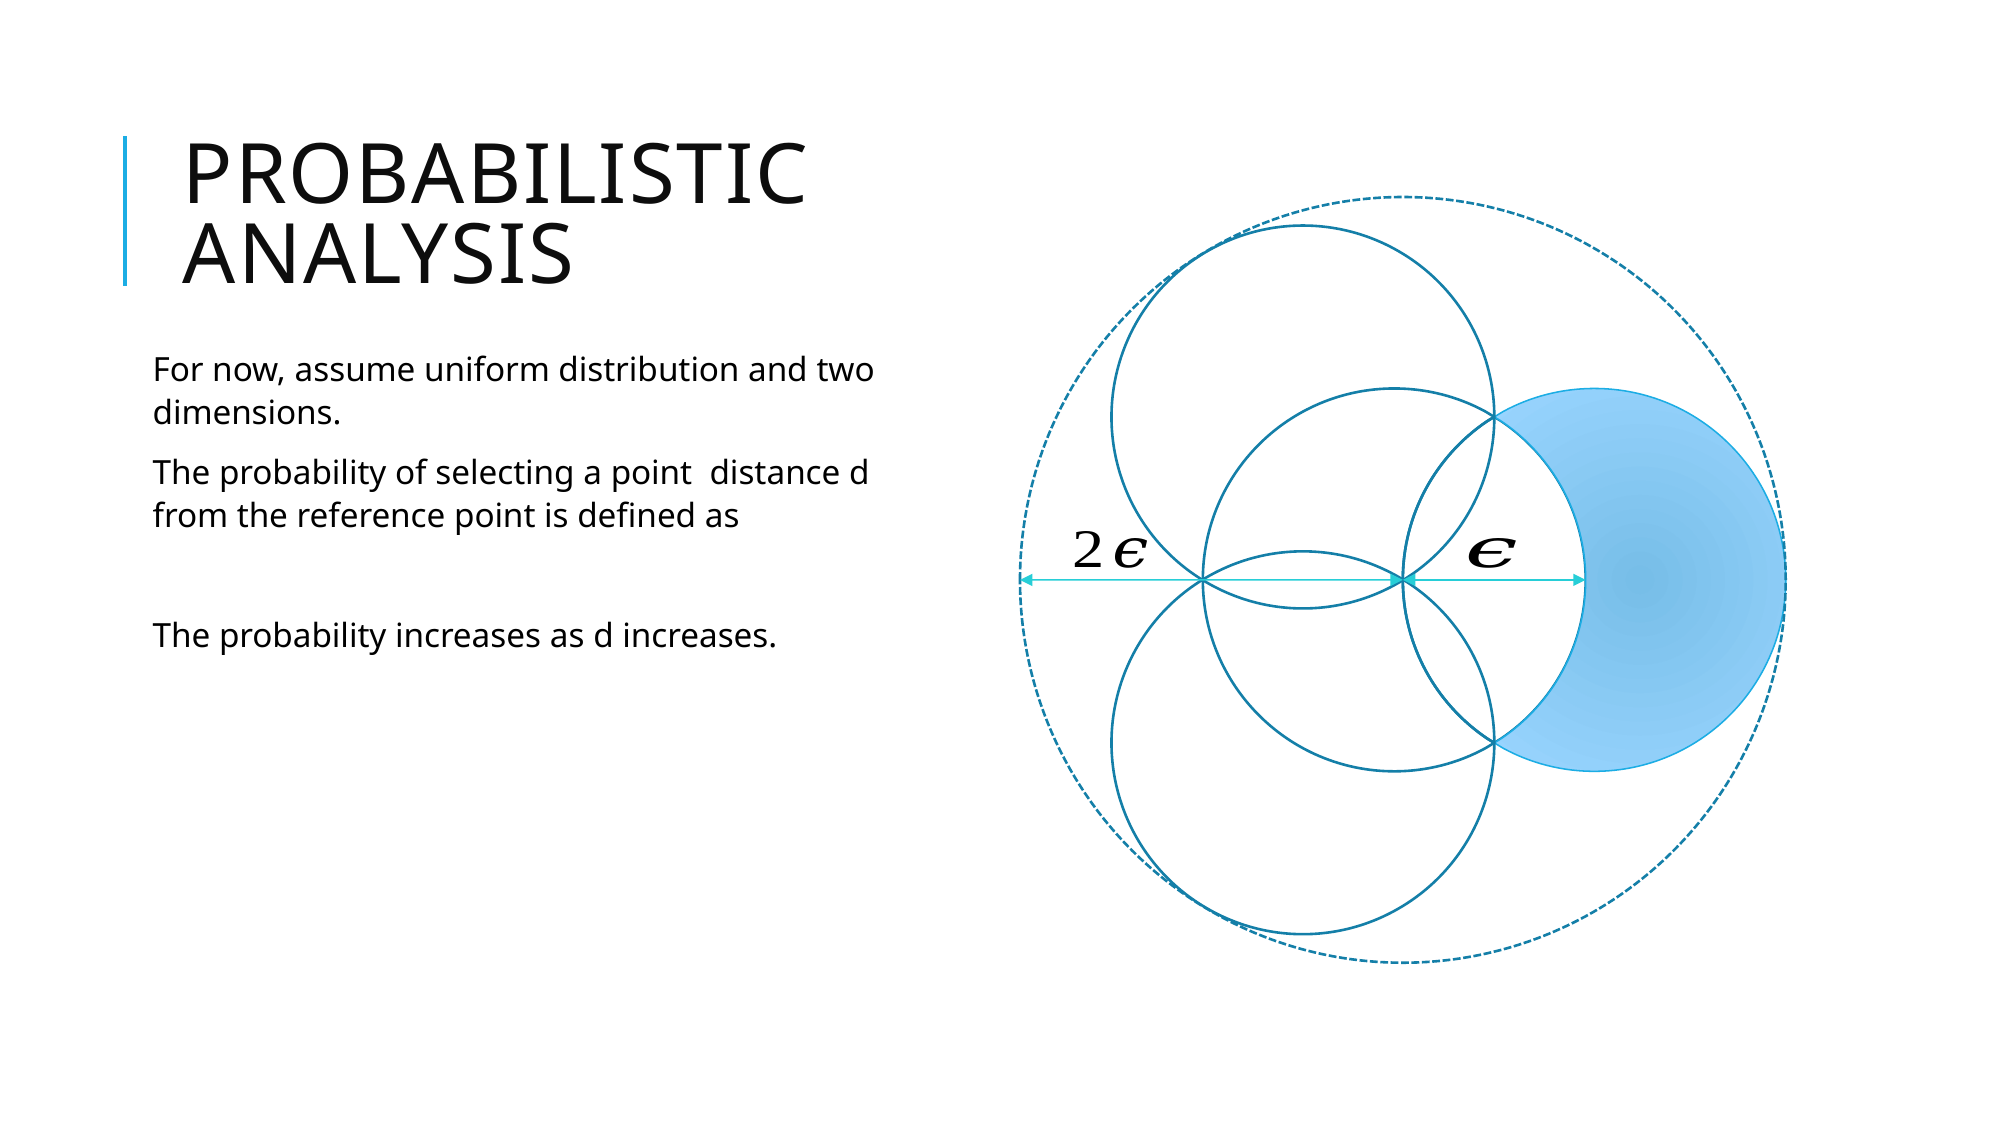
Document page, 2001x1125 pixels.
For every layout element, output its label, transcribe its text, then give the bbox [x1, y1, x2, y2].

text_box [1208, 550, 1398, 575]
text_box [1110, 589, 1496, 936]
text_box [1110, 224, 1496, 575]
title Probabilistic Analysis [168, 77, 888, 363]
text_box [1018, 268, 1191, 579]
text_box [1223, 195, 1788, 965]
text_box [1018, 587, 1185, 889]
